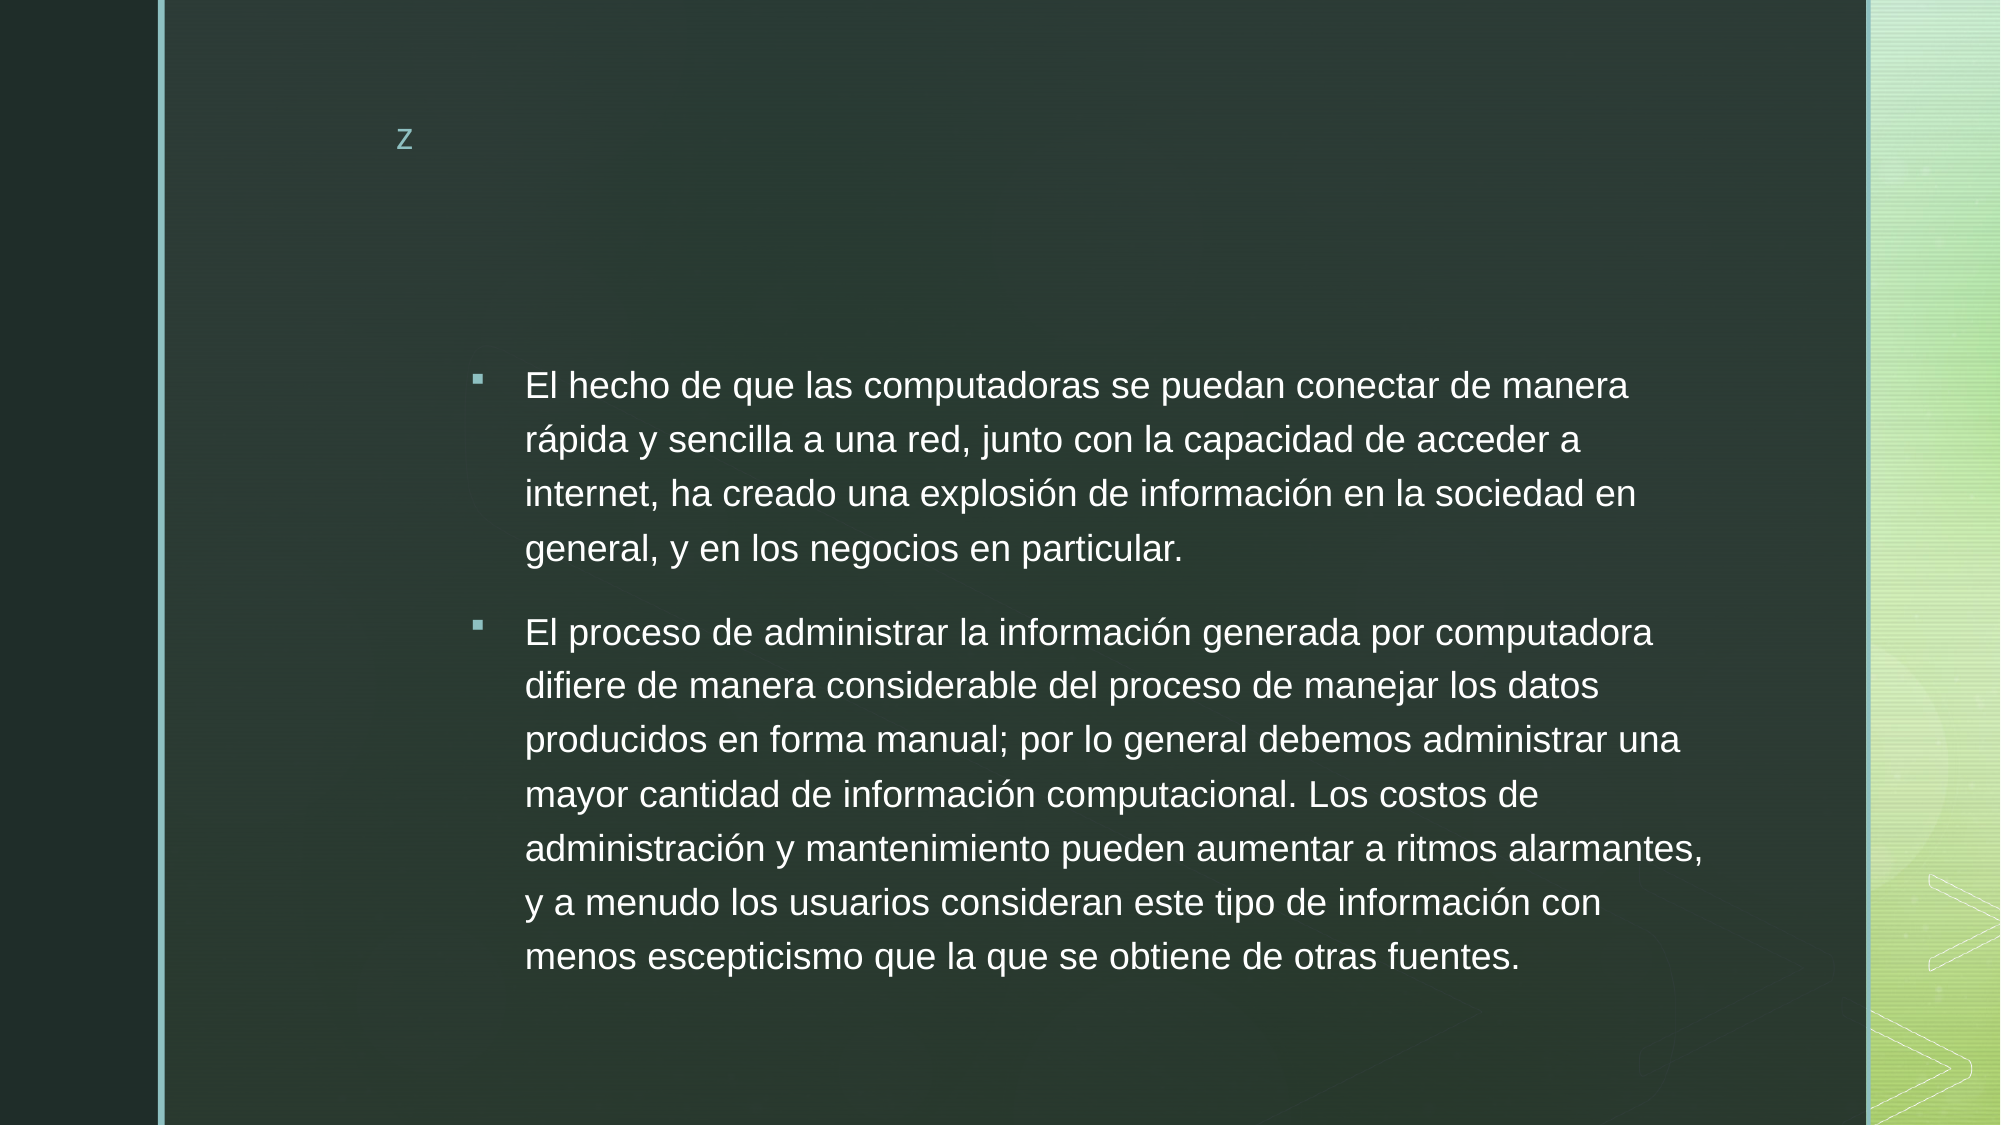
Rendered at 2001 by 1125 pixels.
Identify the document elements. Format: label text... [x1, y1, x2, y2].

picture [1871, 0, 2001, 1125]
list El hecho de que las computadoras se puedan conectar de manera rápida y sencilla a una red, junto con la capacidad de acceder a internet, ha creado una explosión de información en la sociedad en general, y en los negocios en particular. El proceso de administrar la información generada por computadora difiere de manera considerable del proceso de manejar los datos producidos en forma manual; por lo general debemos administrar una mayor cantidad de información computacional. Los costos de administración y mantenimiento pueden aumentar a ritmos alarmantes, y a menudo los usuarios consideran este tipo de información con menos escepticismo que la que se obtiene de otras fuentes. [454, 336, 1734, 993]
